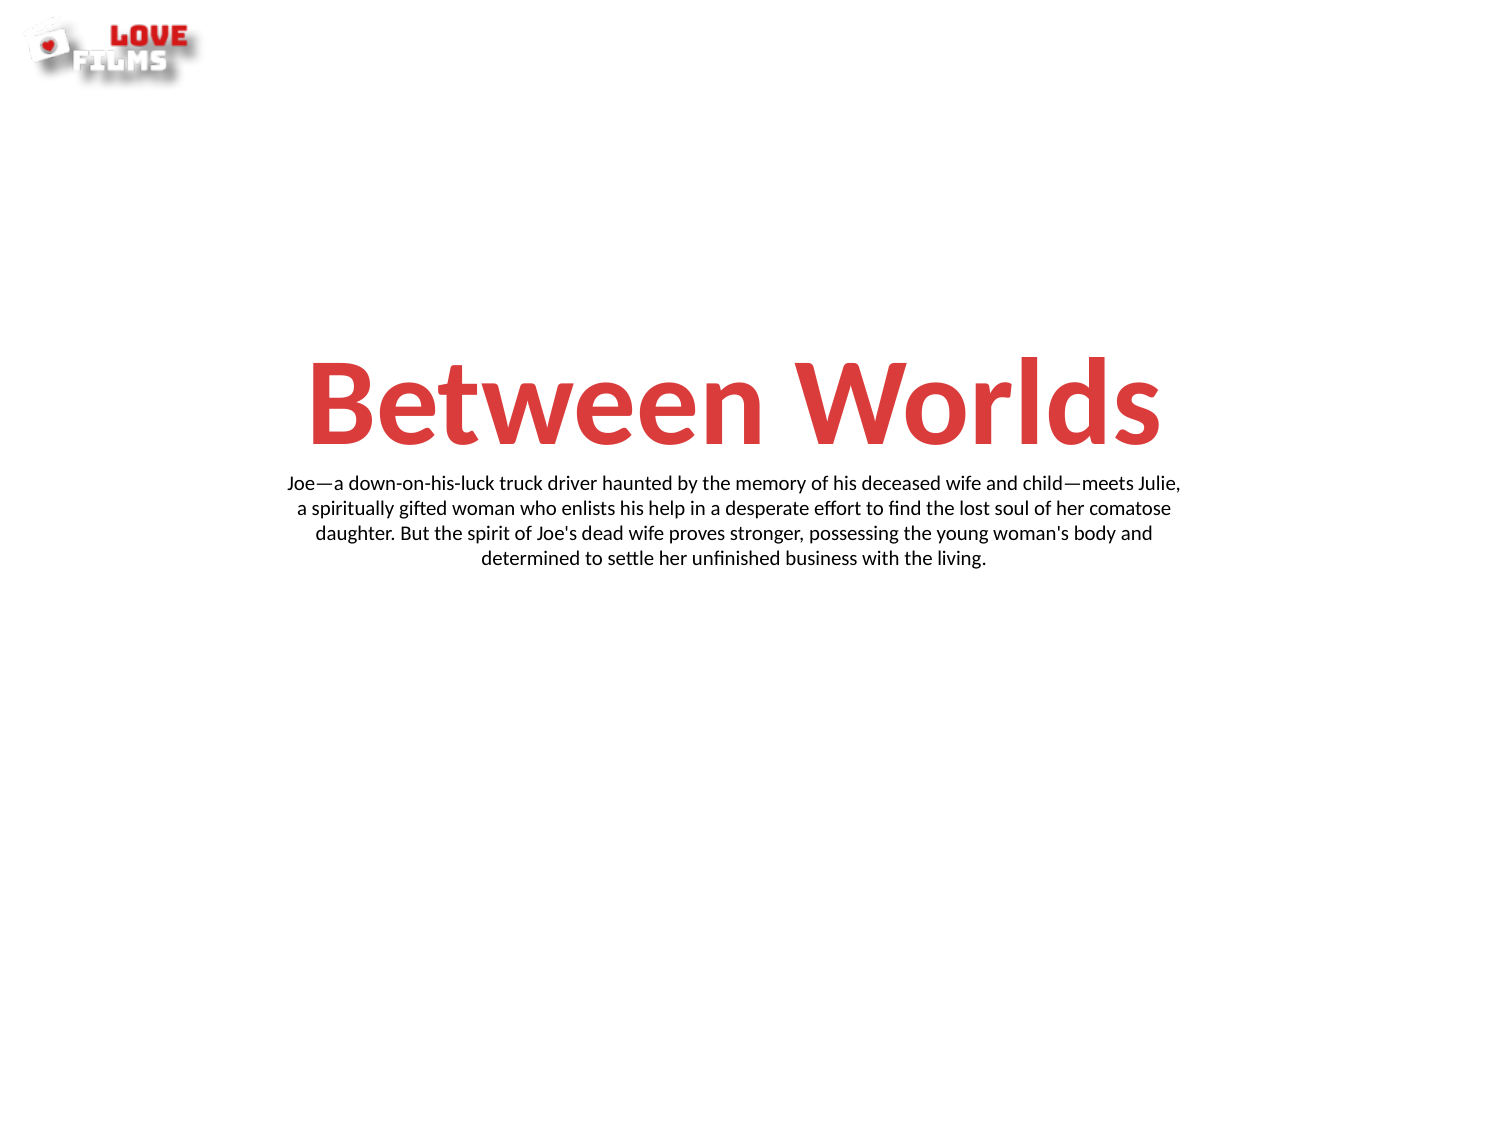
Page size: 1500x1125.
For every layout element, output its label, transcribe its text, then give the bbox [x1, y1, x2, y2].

picture [15, 15, 196, 73]
text_box Between Worlds Joe—a down-on-his-luck truck driver haunted by the memory of his deceased wife and child—meets Julie, a spiritually gifted woman who enlists his help in a desperate effort to find the lost soul of her comatose daughter. But the spirit of Joe's dead wife proves stronger, possessing the young woman's body and determined to settle her unfinished business with the living. [265, 312, 1204, 578]
